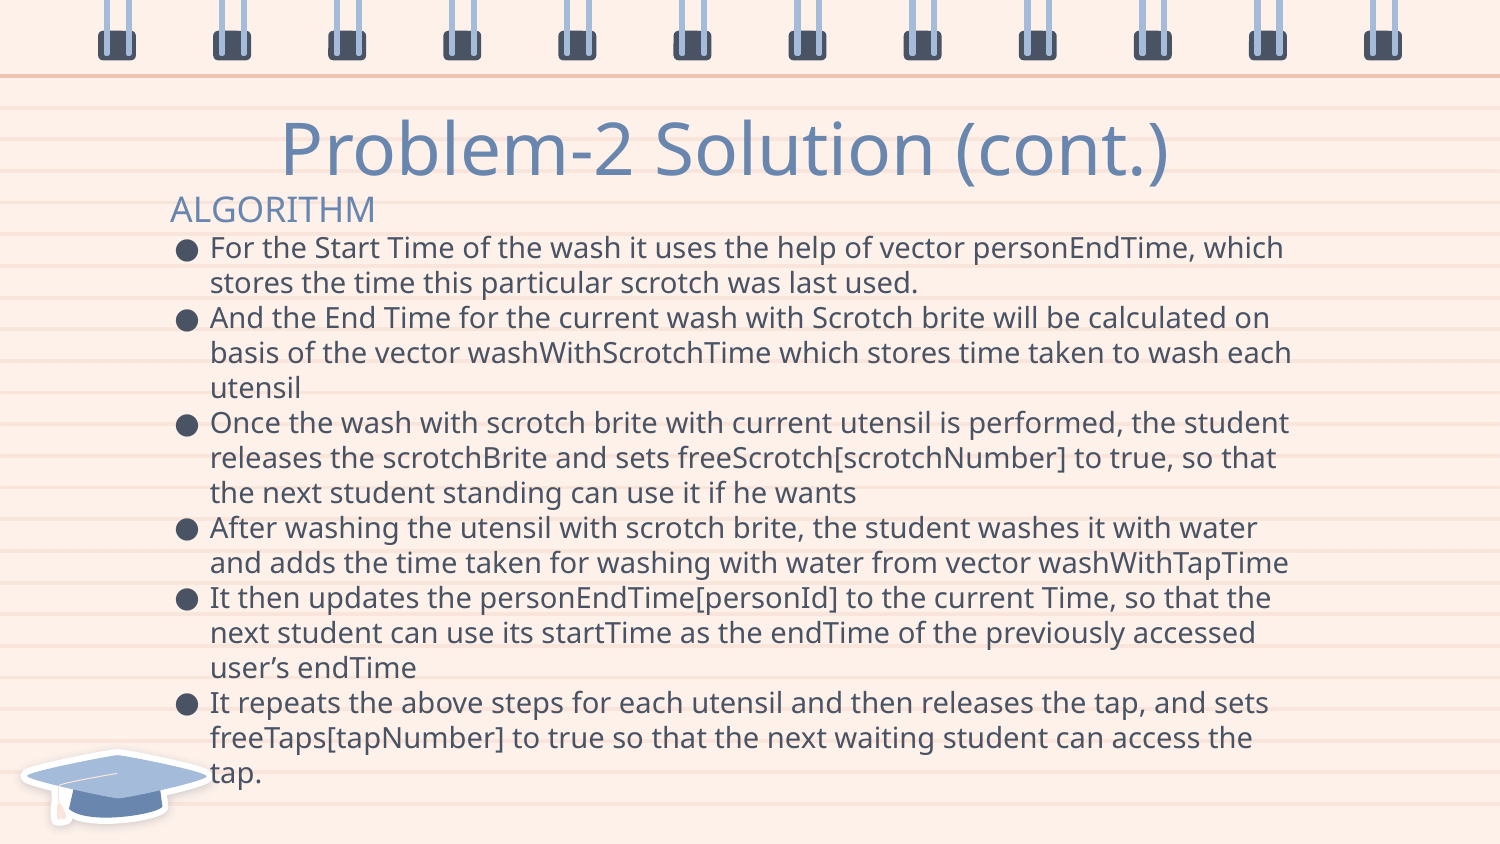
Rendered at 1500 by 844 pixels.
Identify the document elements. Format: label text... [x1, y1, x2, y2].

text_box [25, 754, 209, 820]
subtitle ALGORITHM For the Start Time of the wash it uses the help of vector personEndTime, which stores the time this particular scrotch was last used. And the End Time for the current wash with Scrotch brite will be calculated on basis of the vector washWithScrotchTime which stores time taken to wash each utensil Once the wash with scrotch brite with current utensil is performed, the student releases the scrotchBrite and sets freeScrotch[scrotchNumber] to true, so that the next student standing can use it if he wants After washing the utensil with scrotch brite, the student washes it with water and adds the time taken for washing with water from vector washWithTapTime It then updates the personEndTime[personId] to the current Time, so that the next student can use its startTime as the endTime of the previously accessed user’s endTime It repeats the above steps for each utensil and then releases the tap, and sets freeTaps[tapNumber] to true so that the next waiting student can access the tap. [155, 171, 1322, 772]
title Problem-2 Solution (cont.) [93, 97, 1357, 204]
